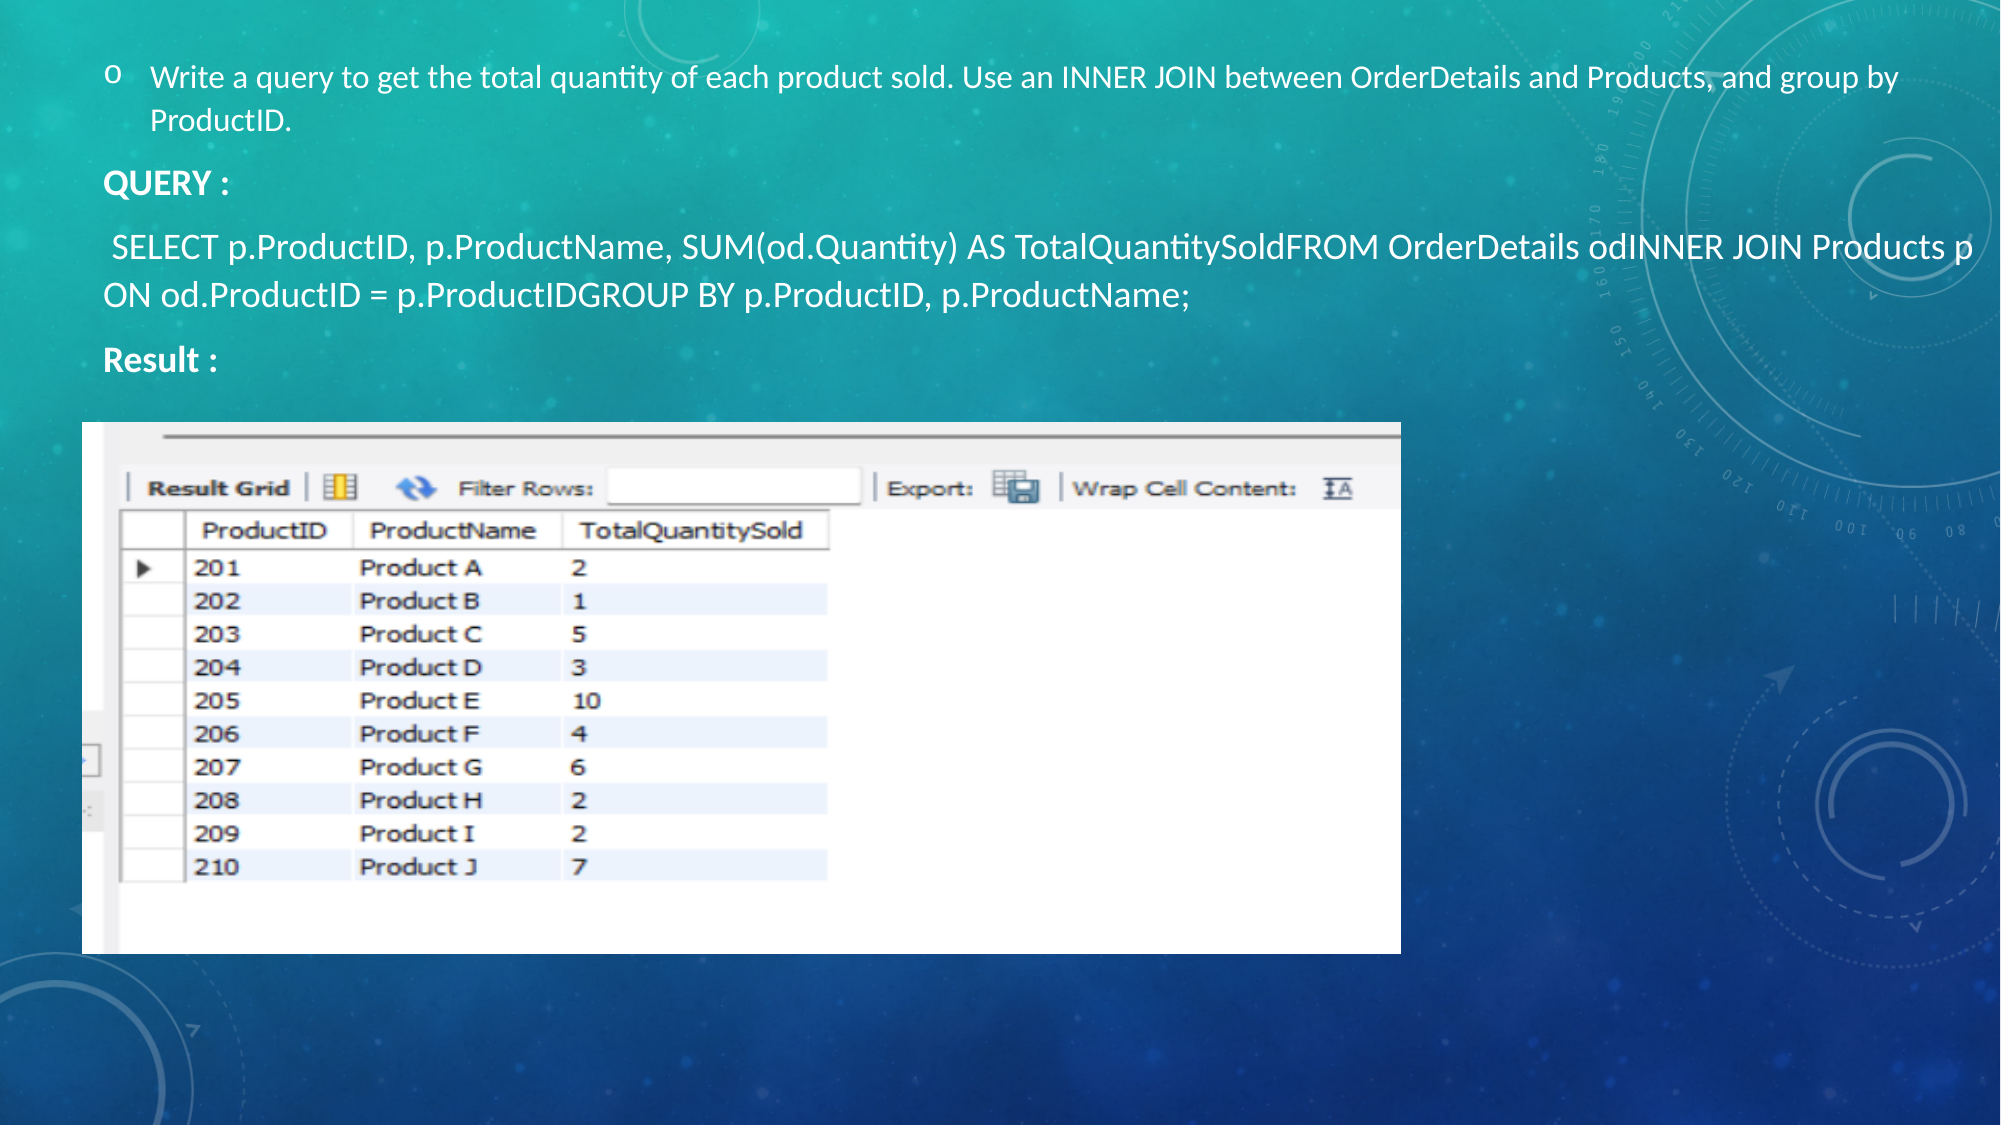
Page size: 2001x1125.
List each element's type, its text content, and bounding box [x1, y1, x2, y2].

picture [0, 0, 2001, 1125]
text_box Write a query to get the total quantity of each product sold. Use an INNER JOIN between OrderDetails and Products, and group by ProductID. QUERY : SELECT p.ProductID, p.ProductName, SUM(od.Quantity) AS TotalQuantitySoldFROM OrderDetails odINNER JOIN Products p ON od.ProductID = p.ProductIDGROUP BY p.ProductID, p.ProductName; Result : [13, 0, 2000, 434]
